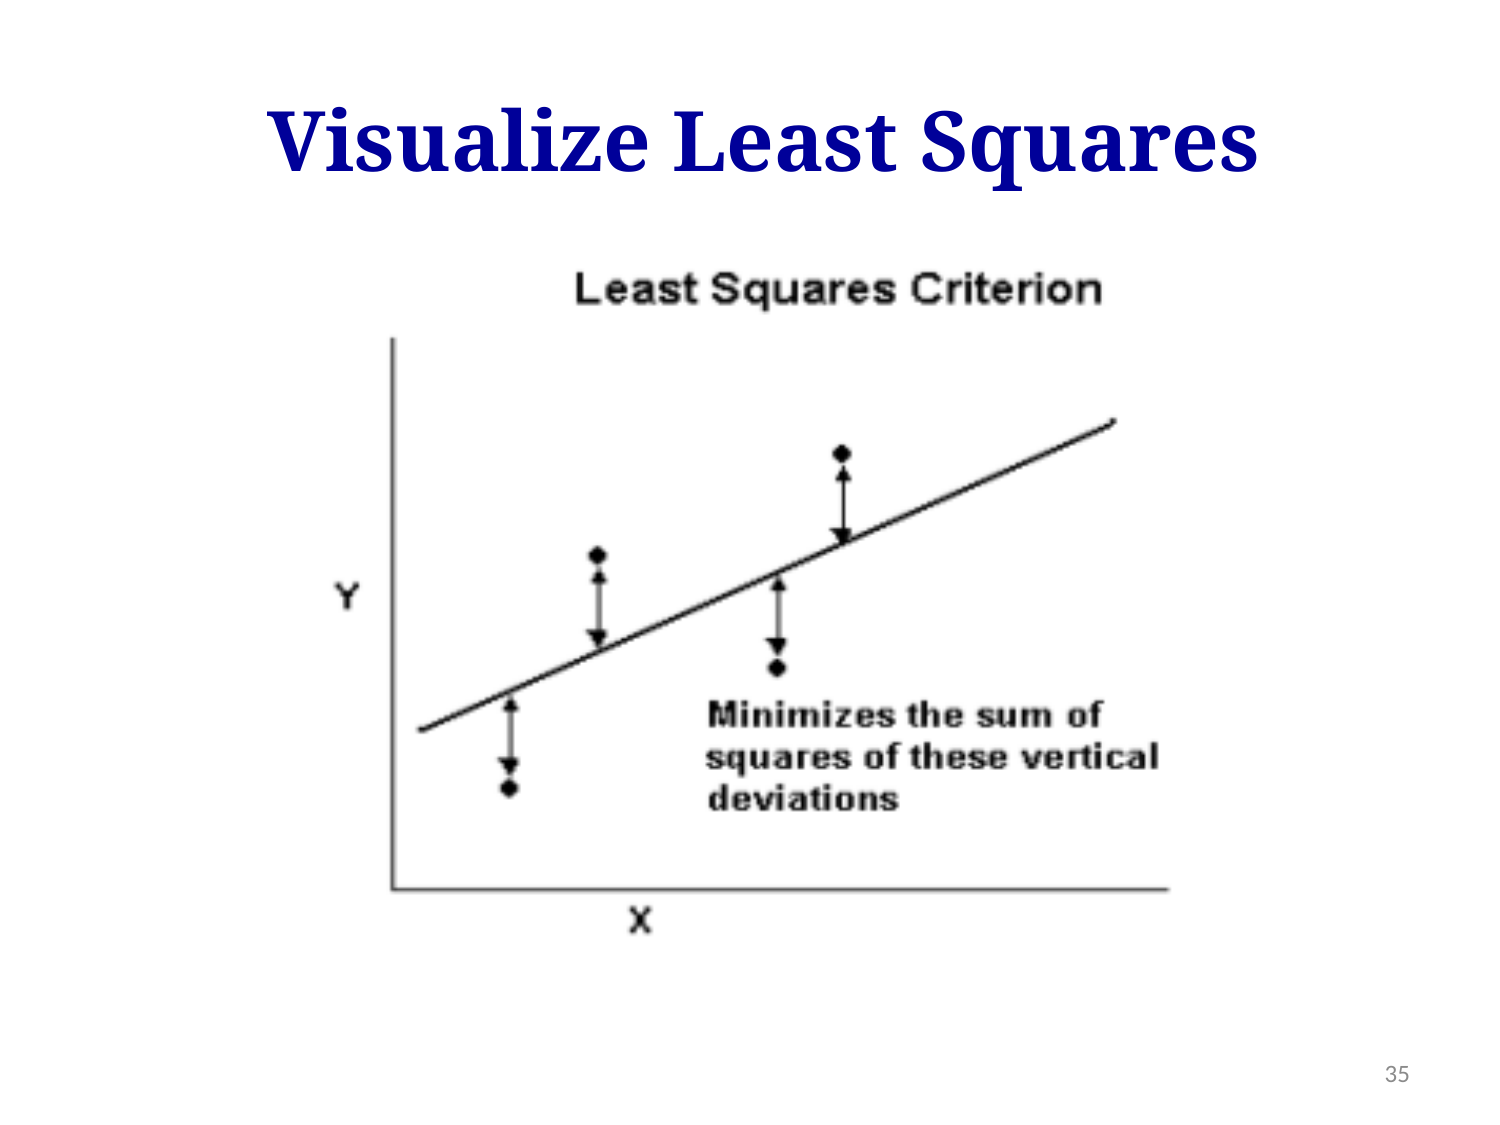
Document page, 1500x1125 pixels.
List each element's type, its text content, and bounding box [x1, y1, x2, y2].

slide_number 35 [1074, 1042, 1425, 1103]
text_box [239, 199, 1263, 987]
text_box Visualize Least Squares Criterion [76, 81, 1452, 296]
